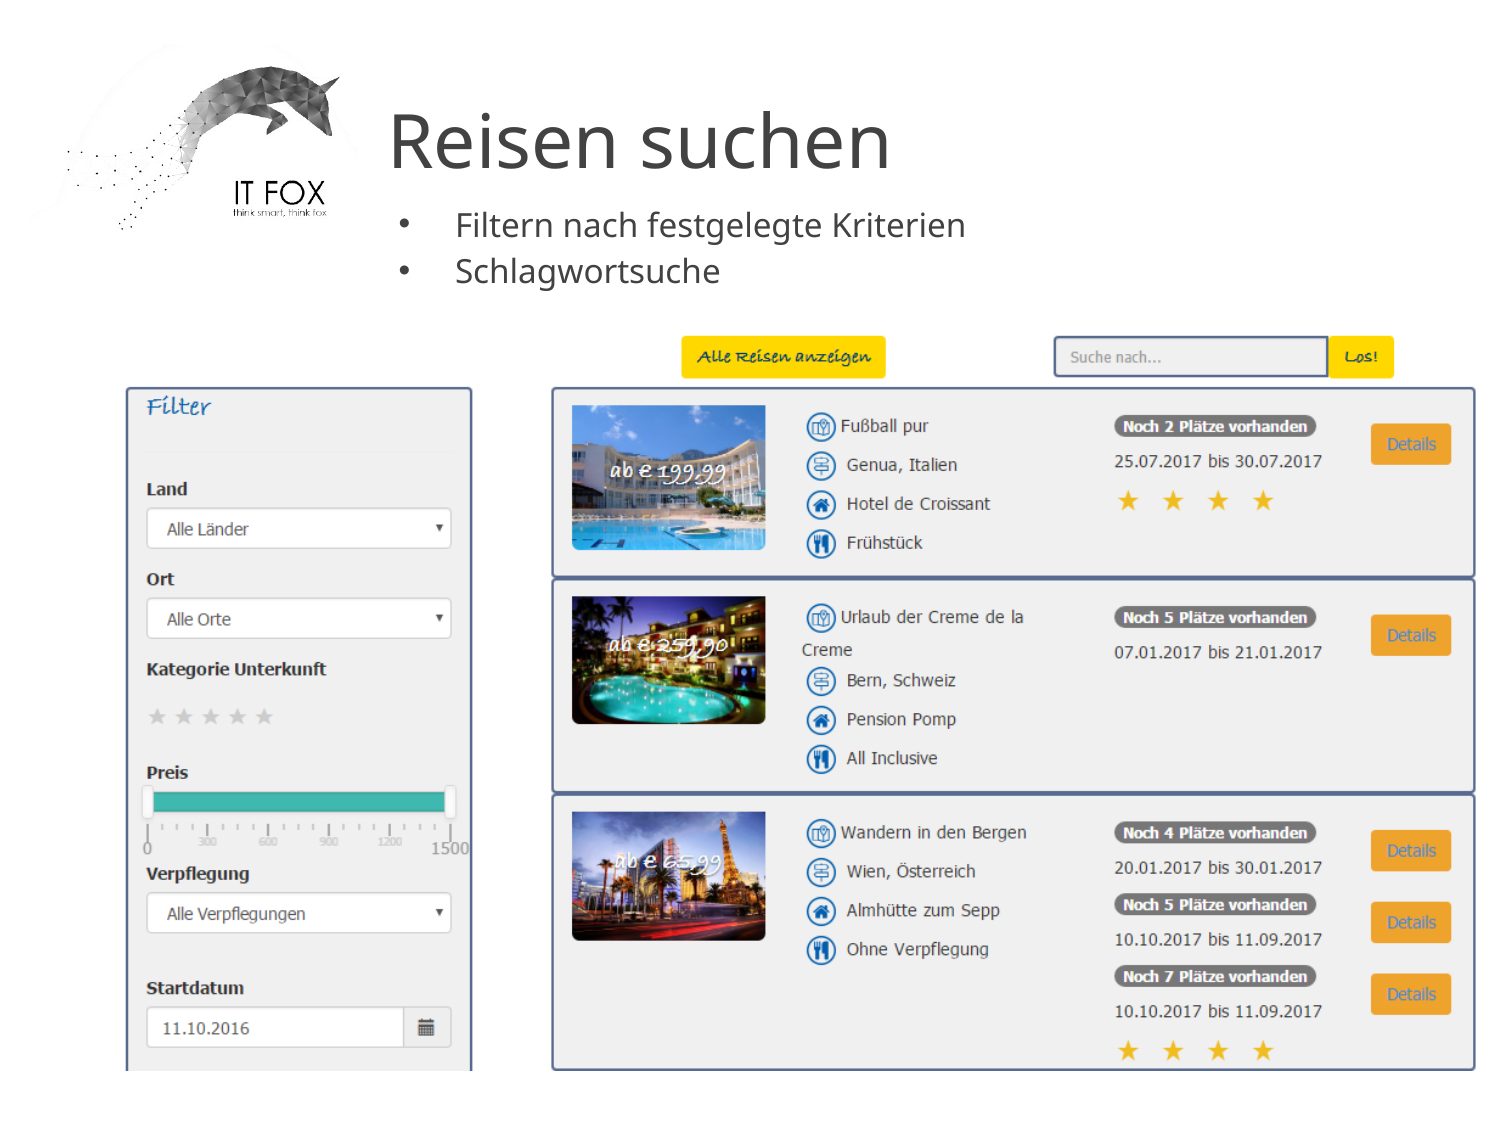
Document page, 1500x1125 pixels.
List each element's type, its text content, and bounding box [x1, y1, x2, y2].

list Filtern nach festgelegte Kriterien Schlagwortsuche [383, 196, 1436, 312]
picture [29, 44, 358, 246]
title Reisen suchen [371, 45, 1425, 233]
picture [13, 314, 1500, 1071]
